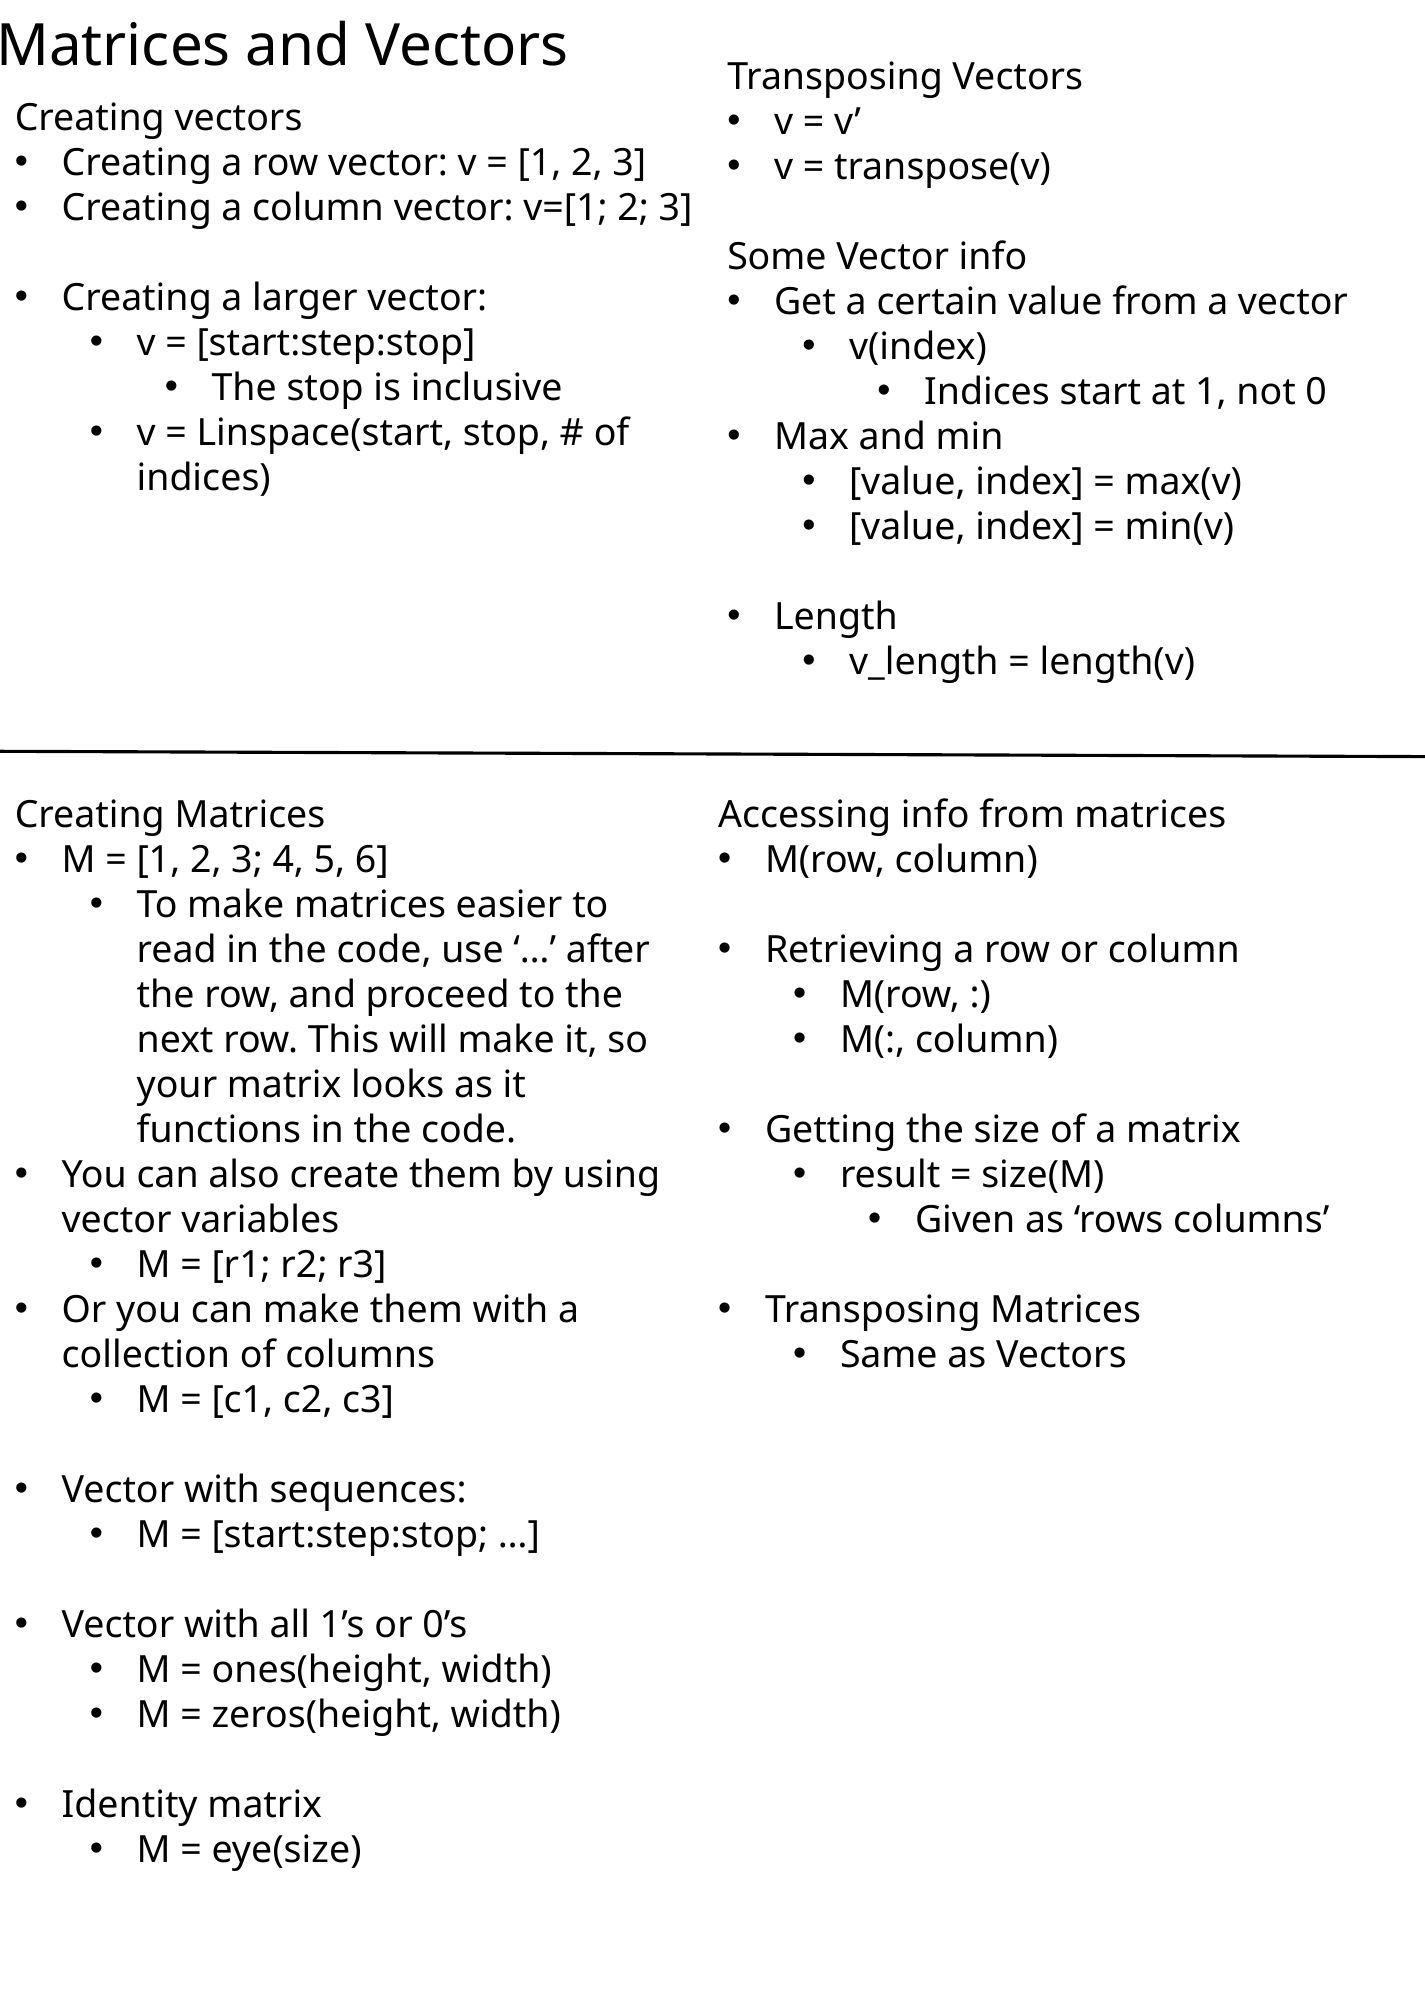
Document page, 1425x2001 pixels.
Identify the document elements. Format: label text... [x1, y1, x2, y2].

text_box Transposing Vectors v = v’ v = transpose(v) Some Vector info Get a certain value from a vector v(index) Indices start at 1, not 0 Max and min [value, index] = max(v) [value, index] = min(v) Length v_length = length(v) [712, 0, 1425, 690]
text_box Accessing info from matrices M(row, column) Retrieving a row or column M(row, :) M(:, column) Getting the size of a matrix result = size(M) Given as ‘rows columns’ Transposing Matrices Same as Vectors [703, 782, 1345, 1383]
text_box Matrices and Vectors [0, 0, 584, 85]
text_box Creating Matrices M = [1, 2, 3; 4, 5, 6] To make matrices easier to read in the code, use ‘…’ after the row, and proceed to the next row. This will make it, so your matrix looks as it functions in the code. You can also create them by using vector variables M = [r1; r2; r3] Or you can make them with a collection of columns M = [c1, c2, c3] Vector with sequences: M = [start:step:stop; …] Vector with all 1’s or 0’s M = ones(height, width) M = zeros(height, width) Identity matrix M = eye(size) [0, 782, 713, 1923]
text_box Creating vectors Creating a row vector: v = [1, 2, 3] Creating a column vector: v=[1; 2; 3] Creating a larger vector: v = [start:step:stop] The stop is inclusive v = Linspace(start, stop, # of indices) [0, 85, 712, 551]
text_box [0, 750, 1425, 758]
